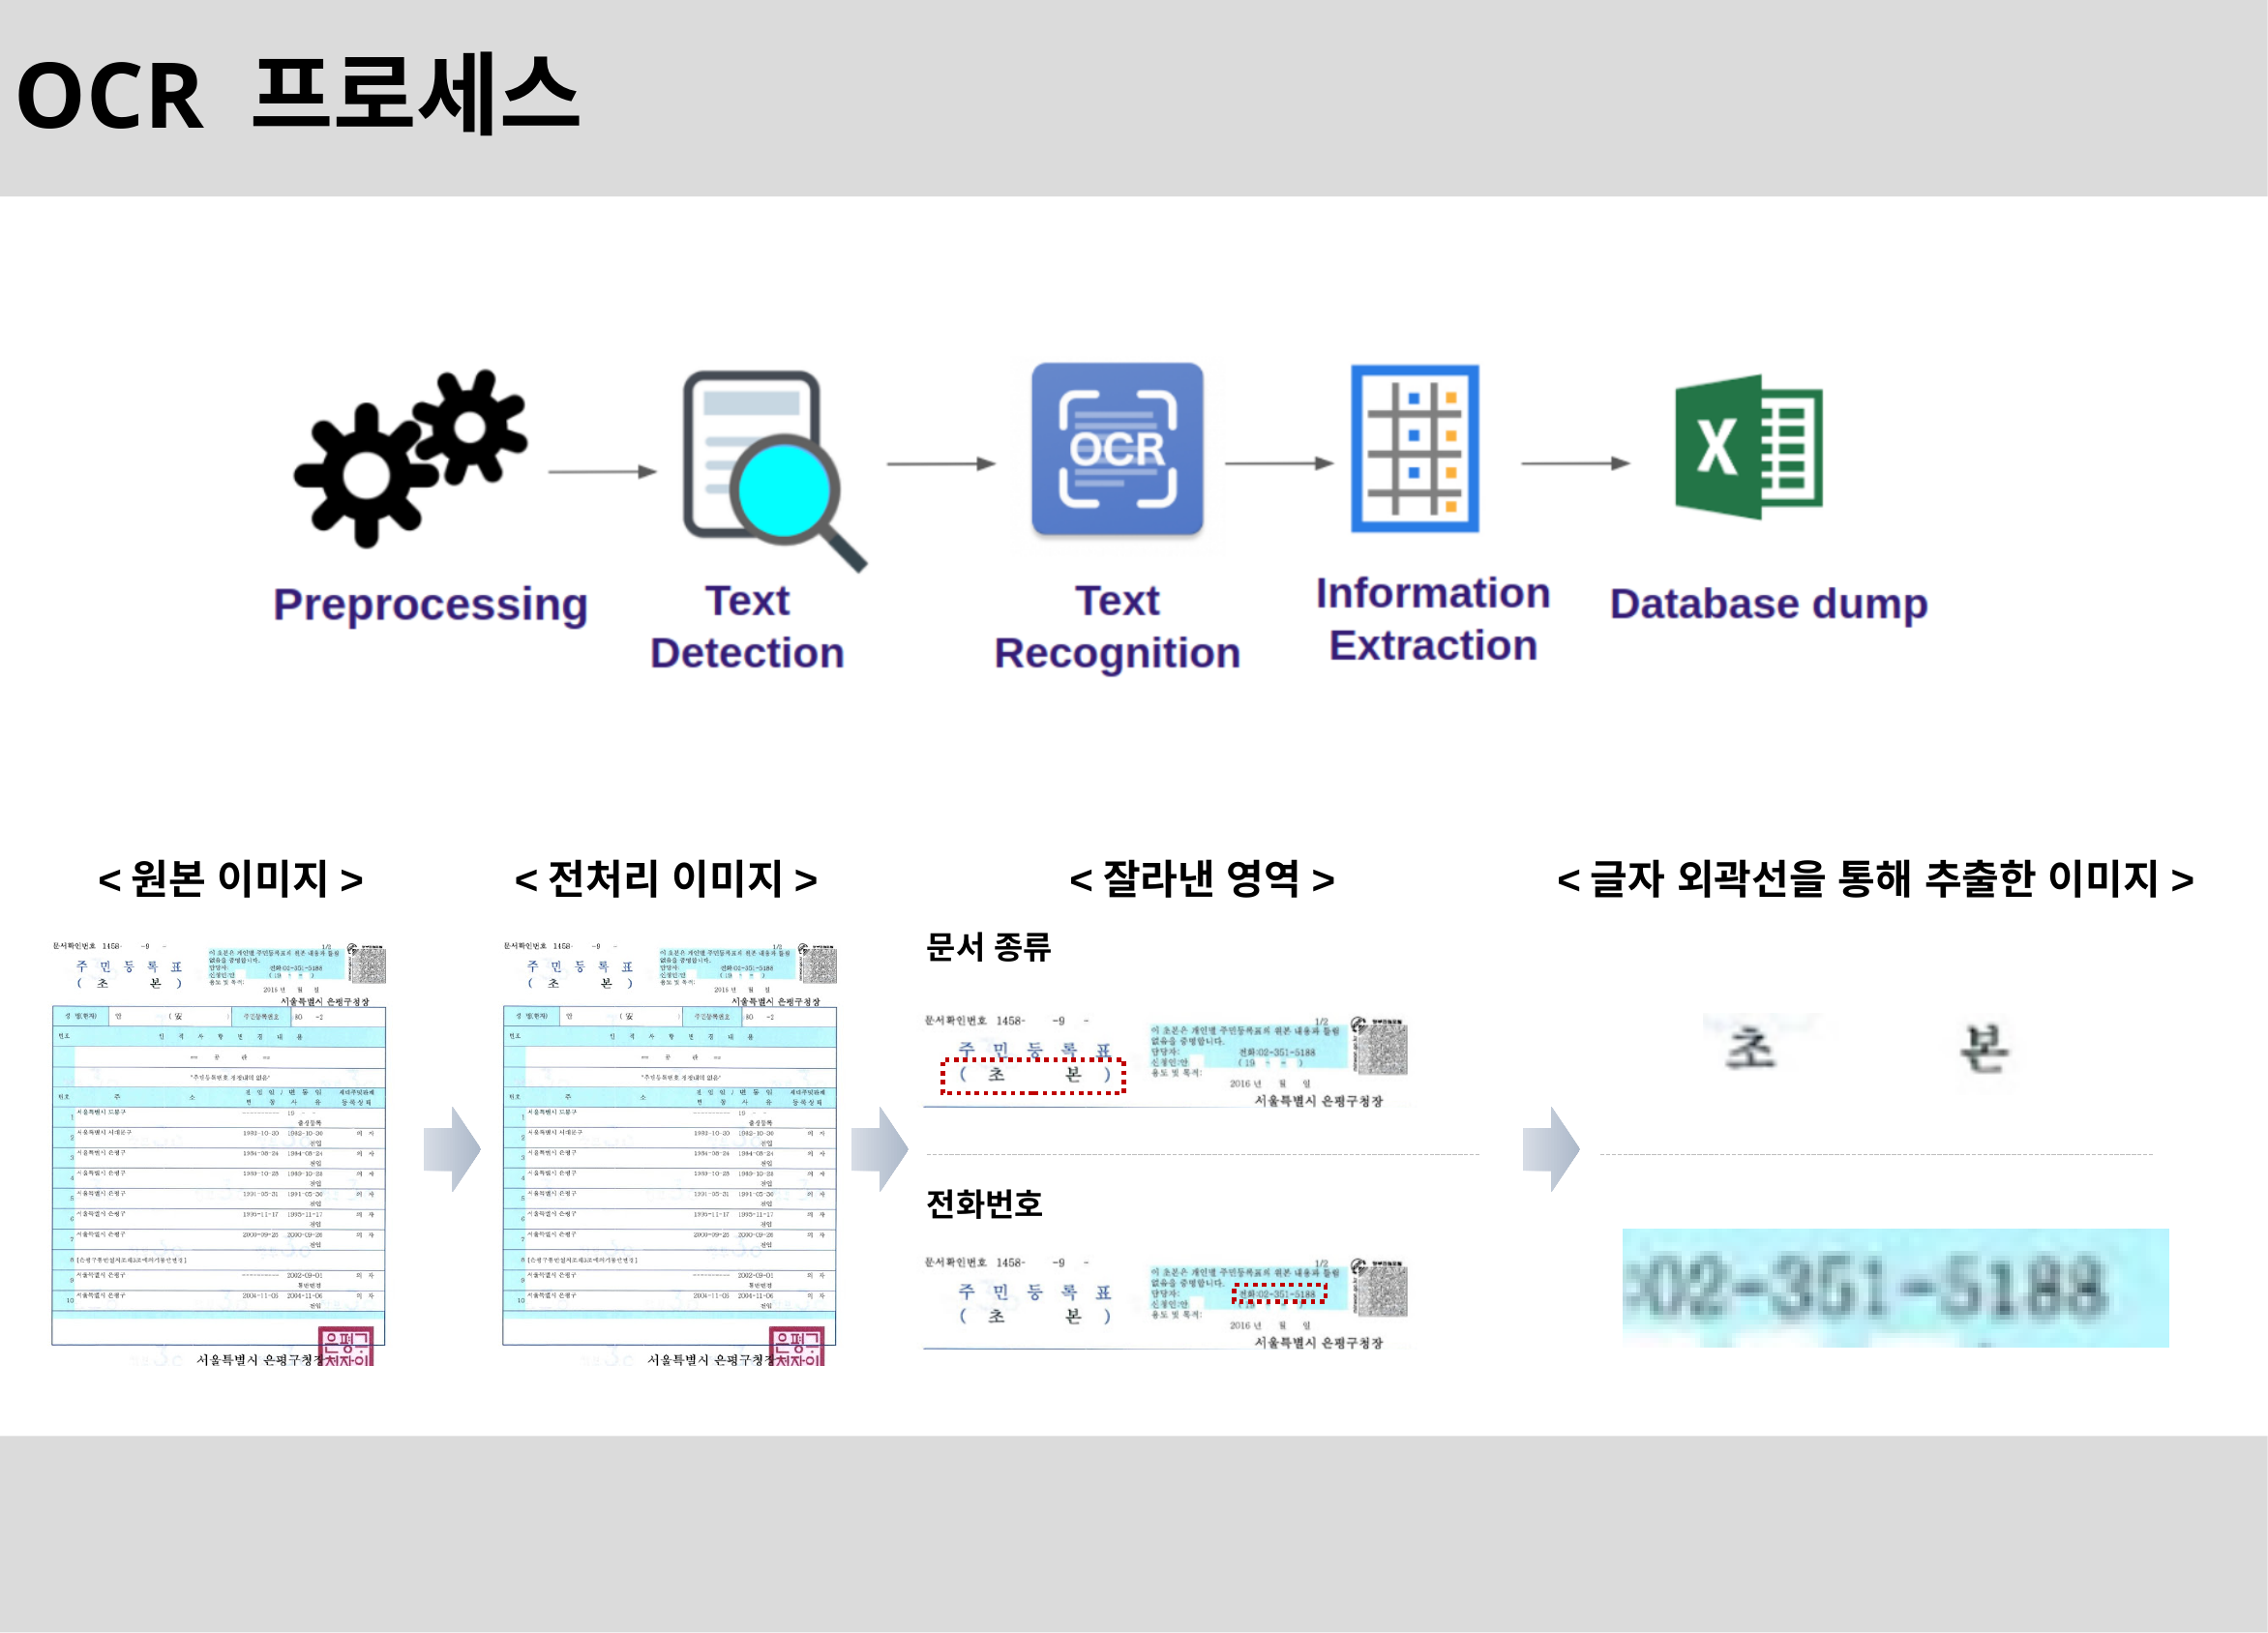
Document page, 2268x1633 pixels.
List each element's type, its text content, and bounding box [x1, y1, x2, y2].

text_box <전처리 이미지> [483, 846, 850, 910]
text_box <글자 외곽선을 통해 추출한 이미지> [1509, 846, 2242, 910]
text_box [424, 1106, 482, 1193]
text_box <잘라낸 영역> [926, 846, 1478, 910]
picture [41, 934, 396, 1366]
text_box 전화번호 [926, 1177, 1138, 1231]
picture [908, 1003, 1422, 1108]
picture [908, 1245, 1422, 1350]
text_box [850, 1106, 909, 1193]
picture [1623, 1229, 2169, 1348]
text_box <원본 이미지> [47, 846, 414, 910]
text_box 문서 종류 [926, 919, 1170, 973]
text_box OCR 프로세스 [0, 30, 2268, 154]
picture [1703, 1013, 2030, 1095]
text_box [1522, 1106, 1580, 1193]
picture [266, 316, 2002, 708]
picture [492, 934, 847, 1366]
